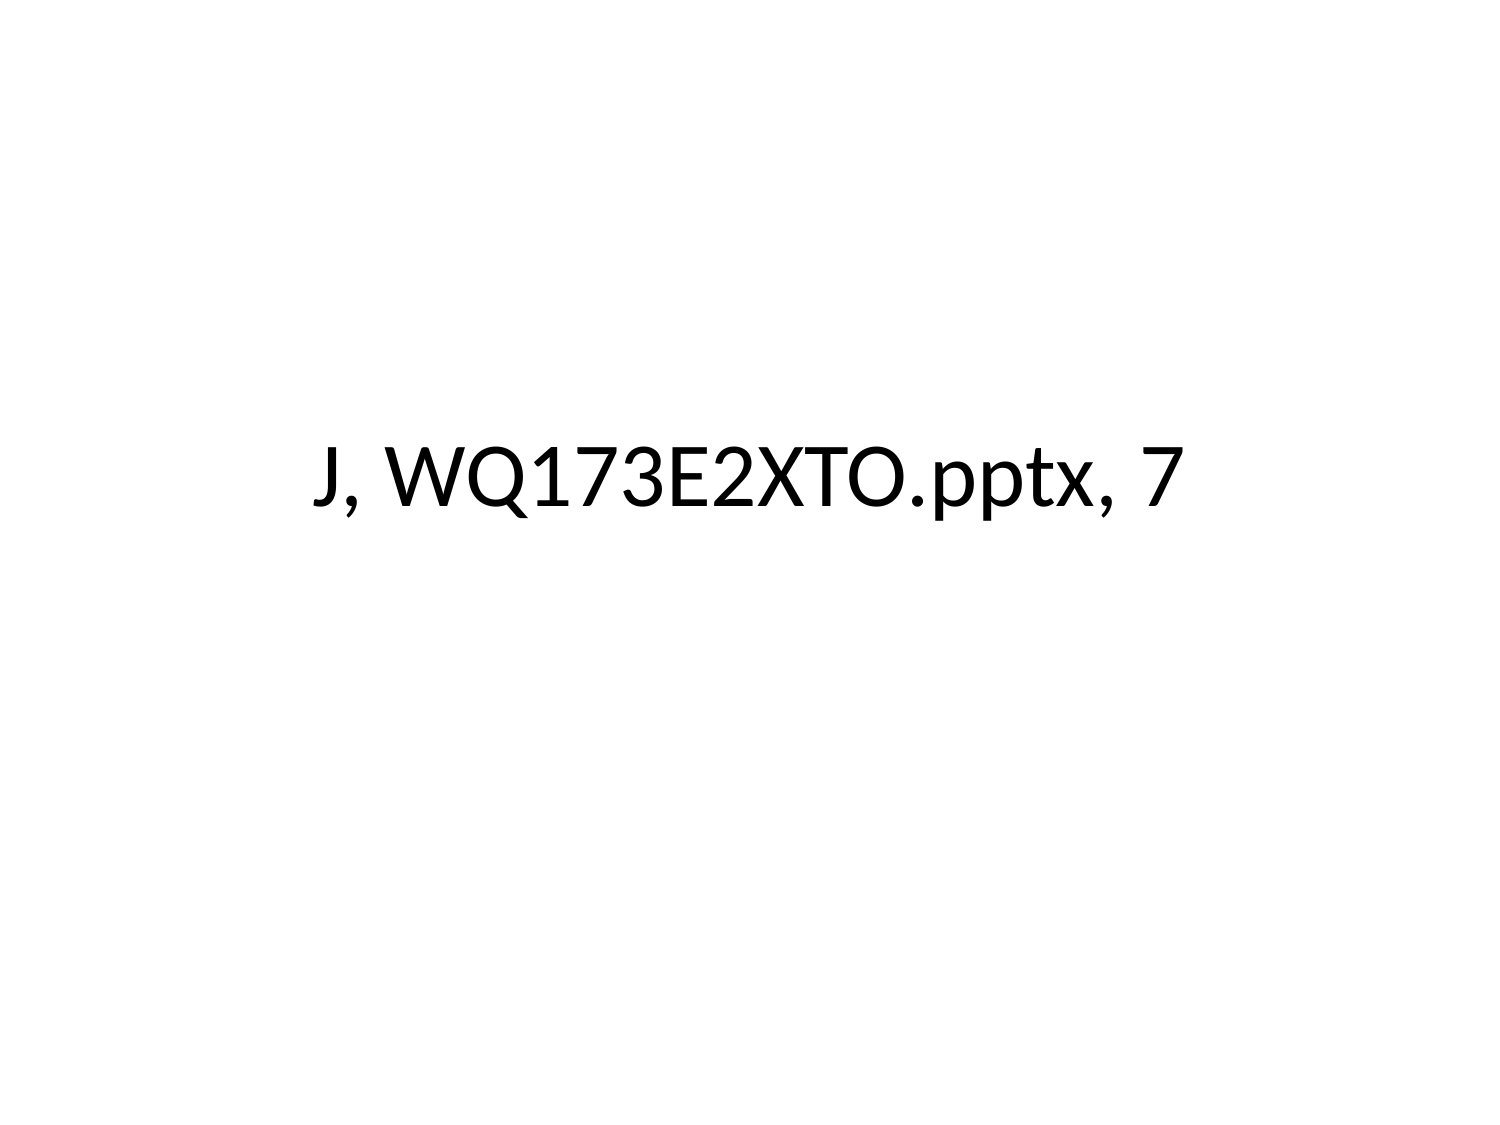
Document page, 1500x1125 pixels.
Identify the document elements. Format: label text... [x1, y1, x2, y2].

title J, WQ173E2XTO.pptx, 7 [112, 349, 1388, 591]
